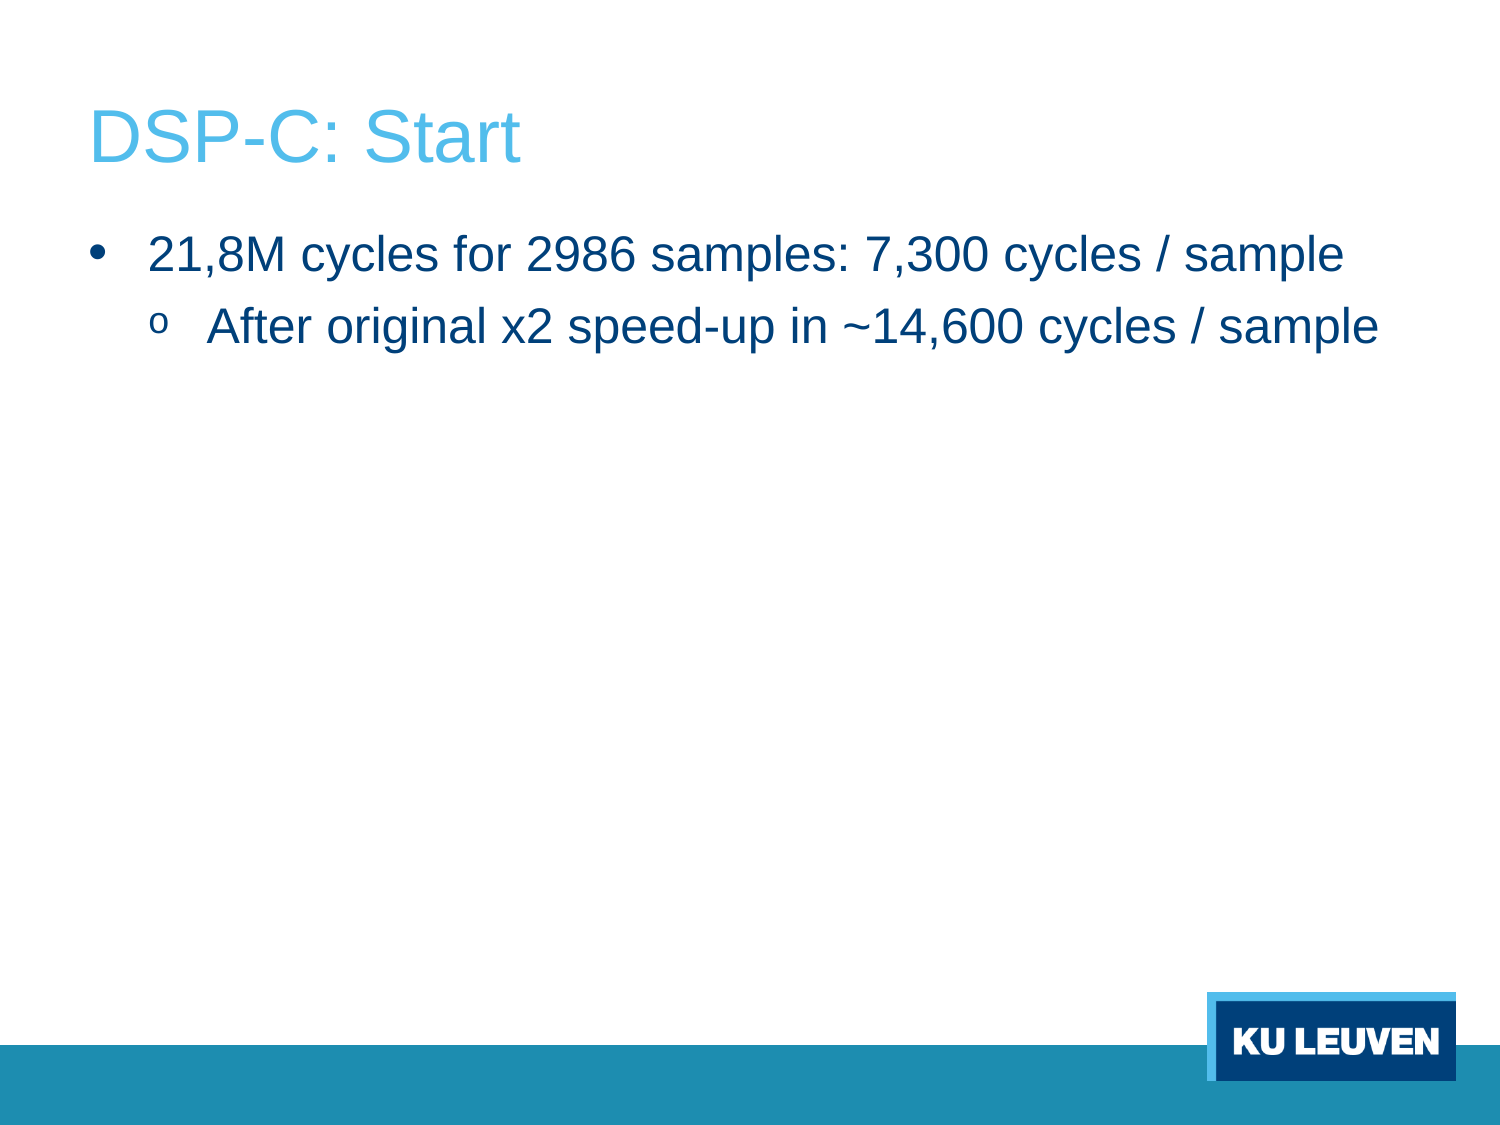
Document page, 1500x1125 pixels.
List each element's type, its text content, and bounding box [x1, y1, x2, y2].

title DSP-C: Start [88, 29, 1456, 178]
list 21,8M cycles for 2986 samples: 7,300 cycles / sample After original x2 speed-up in ~14,600 cycles / sample [88, 221, 1456, 948]
picture [1207, 992, 1456, 1081]
